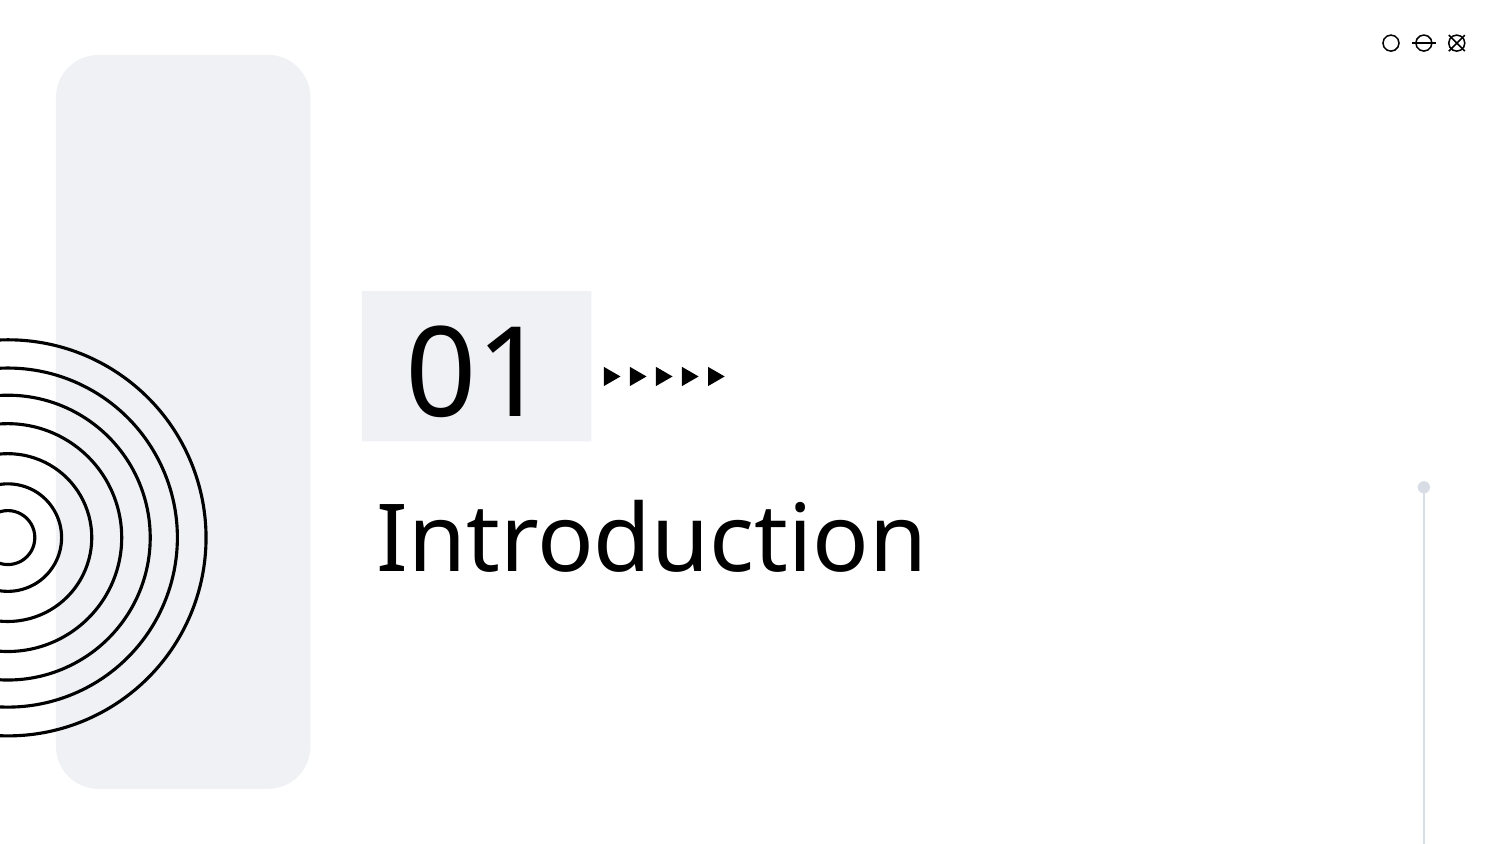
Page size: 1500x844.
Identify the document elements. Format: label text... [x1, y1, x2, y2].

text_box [603, 366, 725, 387]
title Introduction [361, 462, 1194, 711]
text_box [0, 339, 207, 737]
text_box [55, 54, 311, 789]
title 01 [361, 291, 592, 442]
